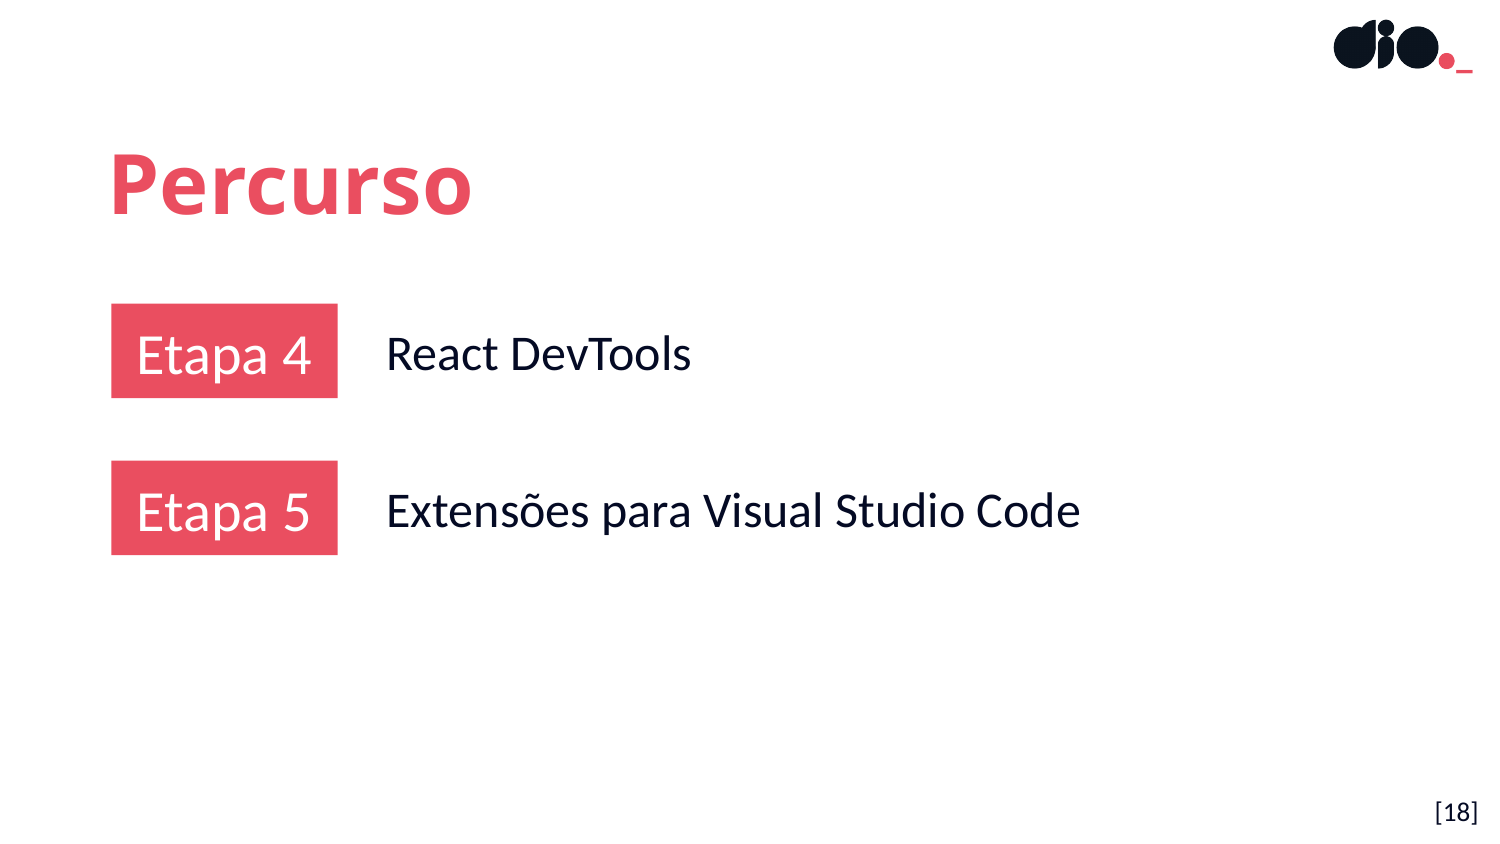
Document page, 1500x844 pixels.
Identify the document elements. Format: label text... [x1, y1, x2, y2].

text_box Etapa 5 [111, 460, 338, 556]
text_box React DevTools [371, 313, 1384, 389]
text_box Percurso [92, 104, 1309, 243]
picture [1333, 19, 1473, 74]
text_box Extensões para Visual Studio Code [371, 470, 1384, 546]
slide_number [18] [1403, 779, 1494, 844]
text_box Etapa 4 [111, 303, 338, 399]
